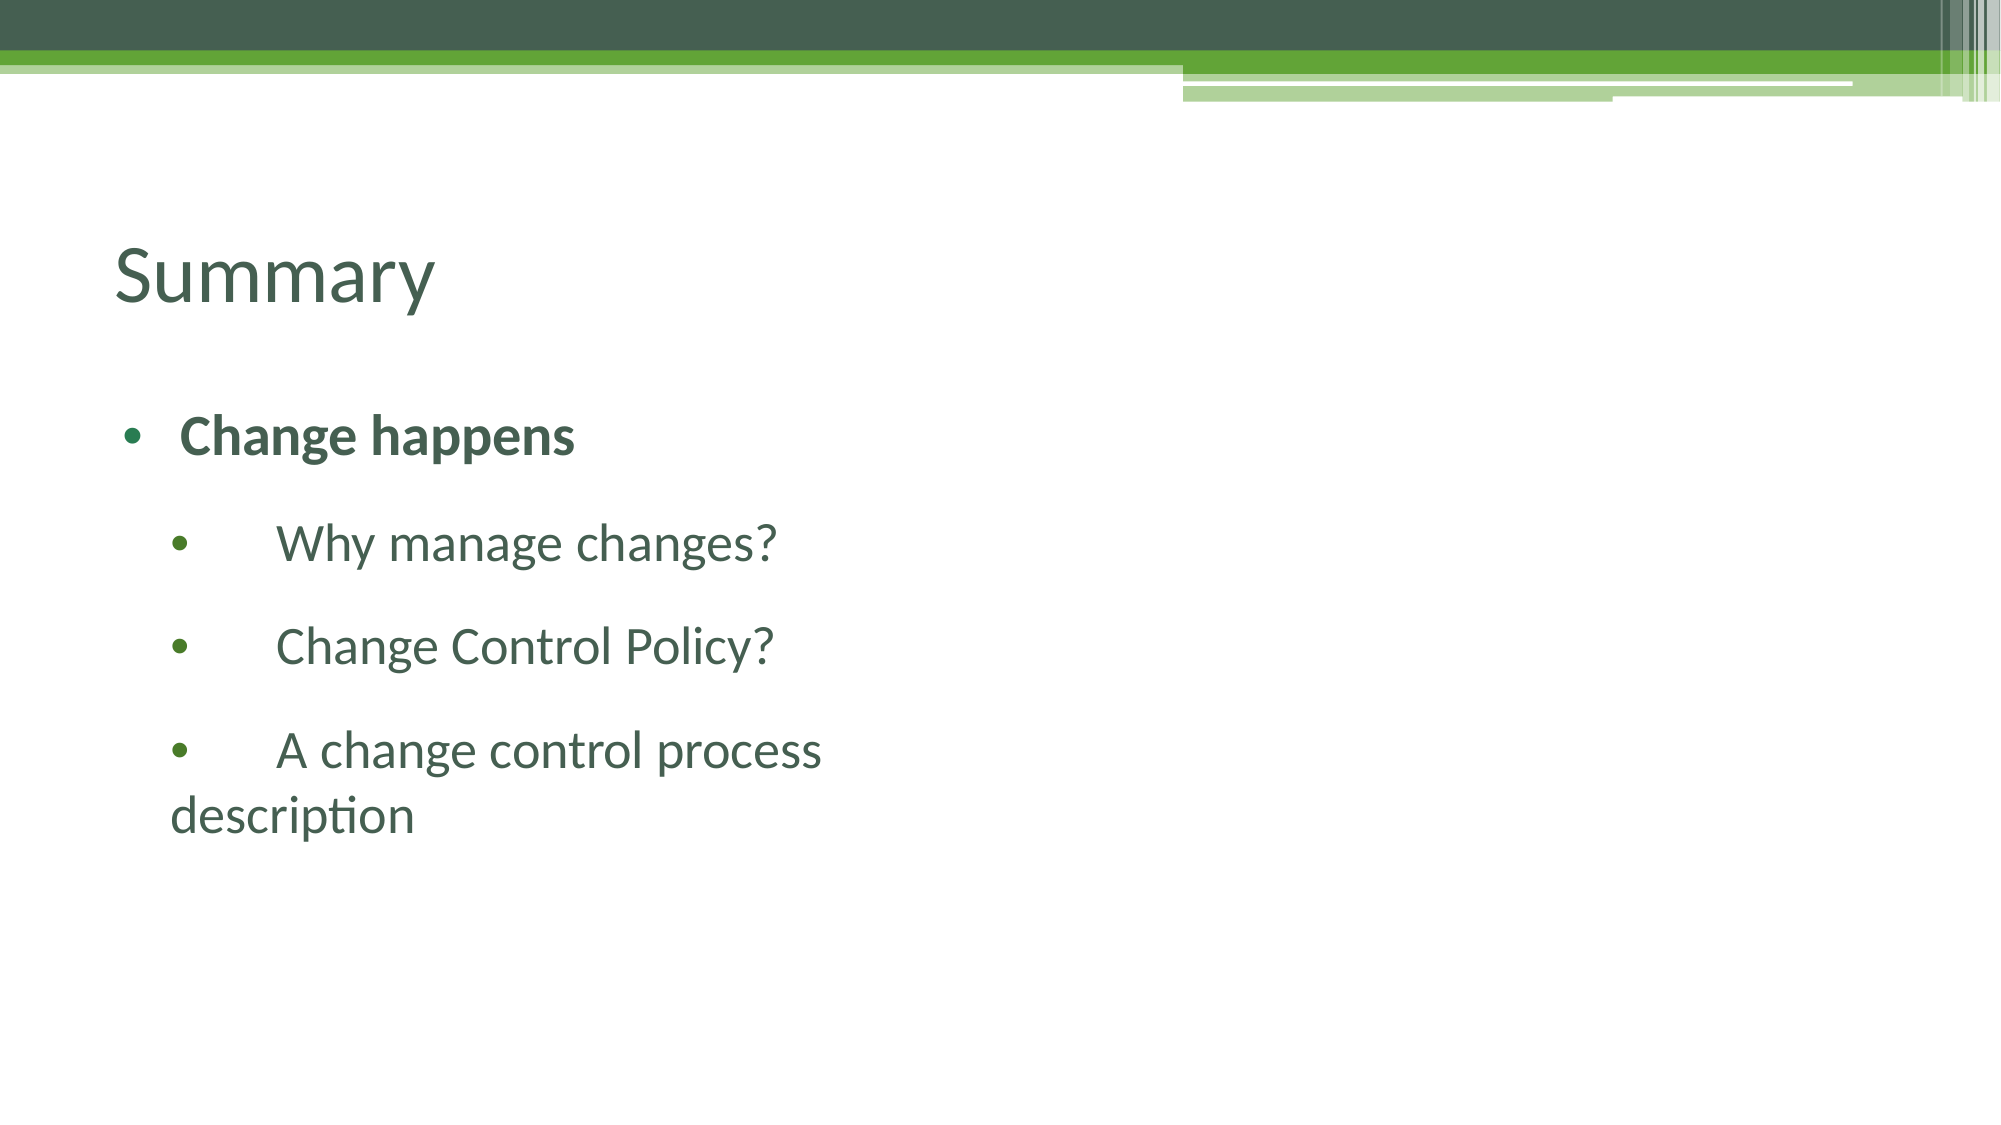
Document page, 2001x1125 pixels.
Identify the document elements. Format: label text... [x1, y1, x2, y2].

title Summary [112, 217, 439, 408]
text_box • Change happens • Why manage changes? • Change Control Policy? • A change control process description [120, 394, 1038, 845]
